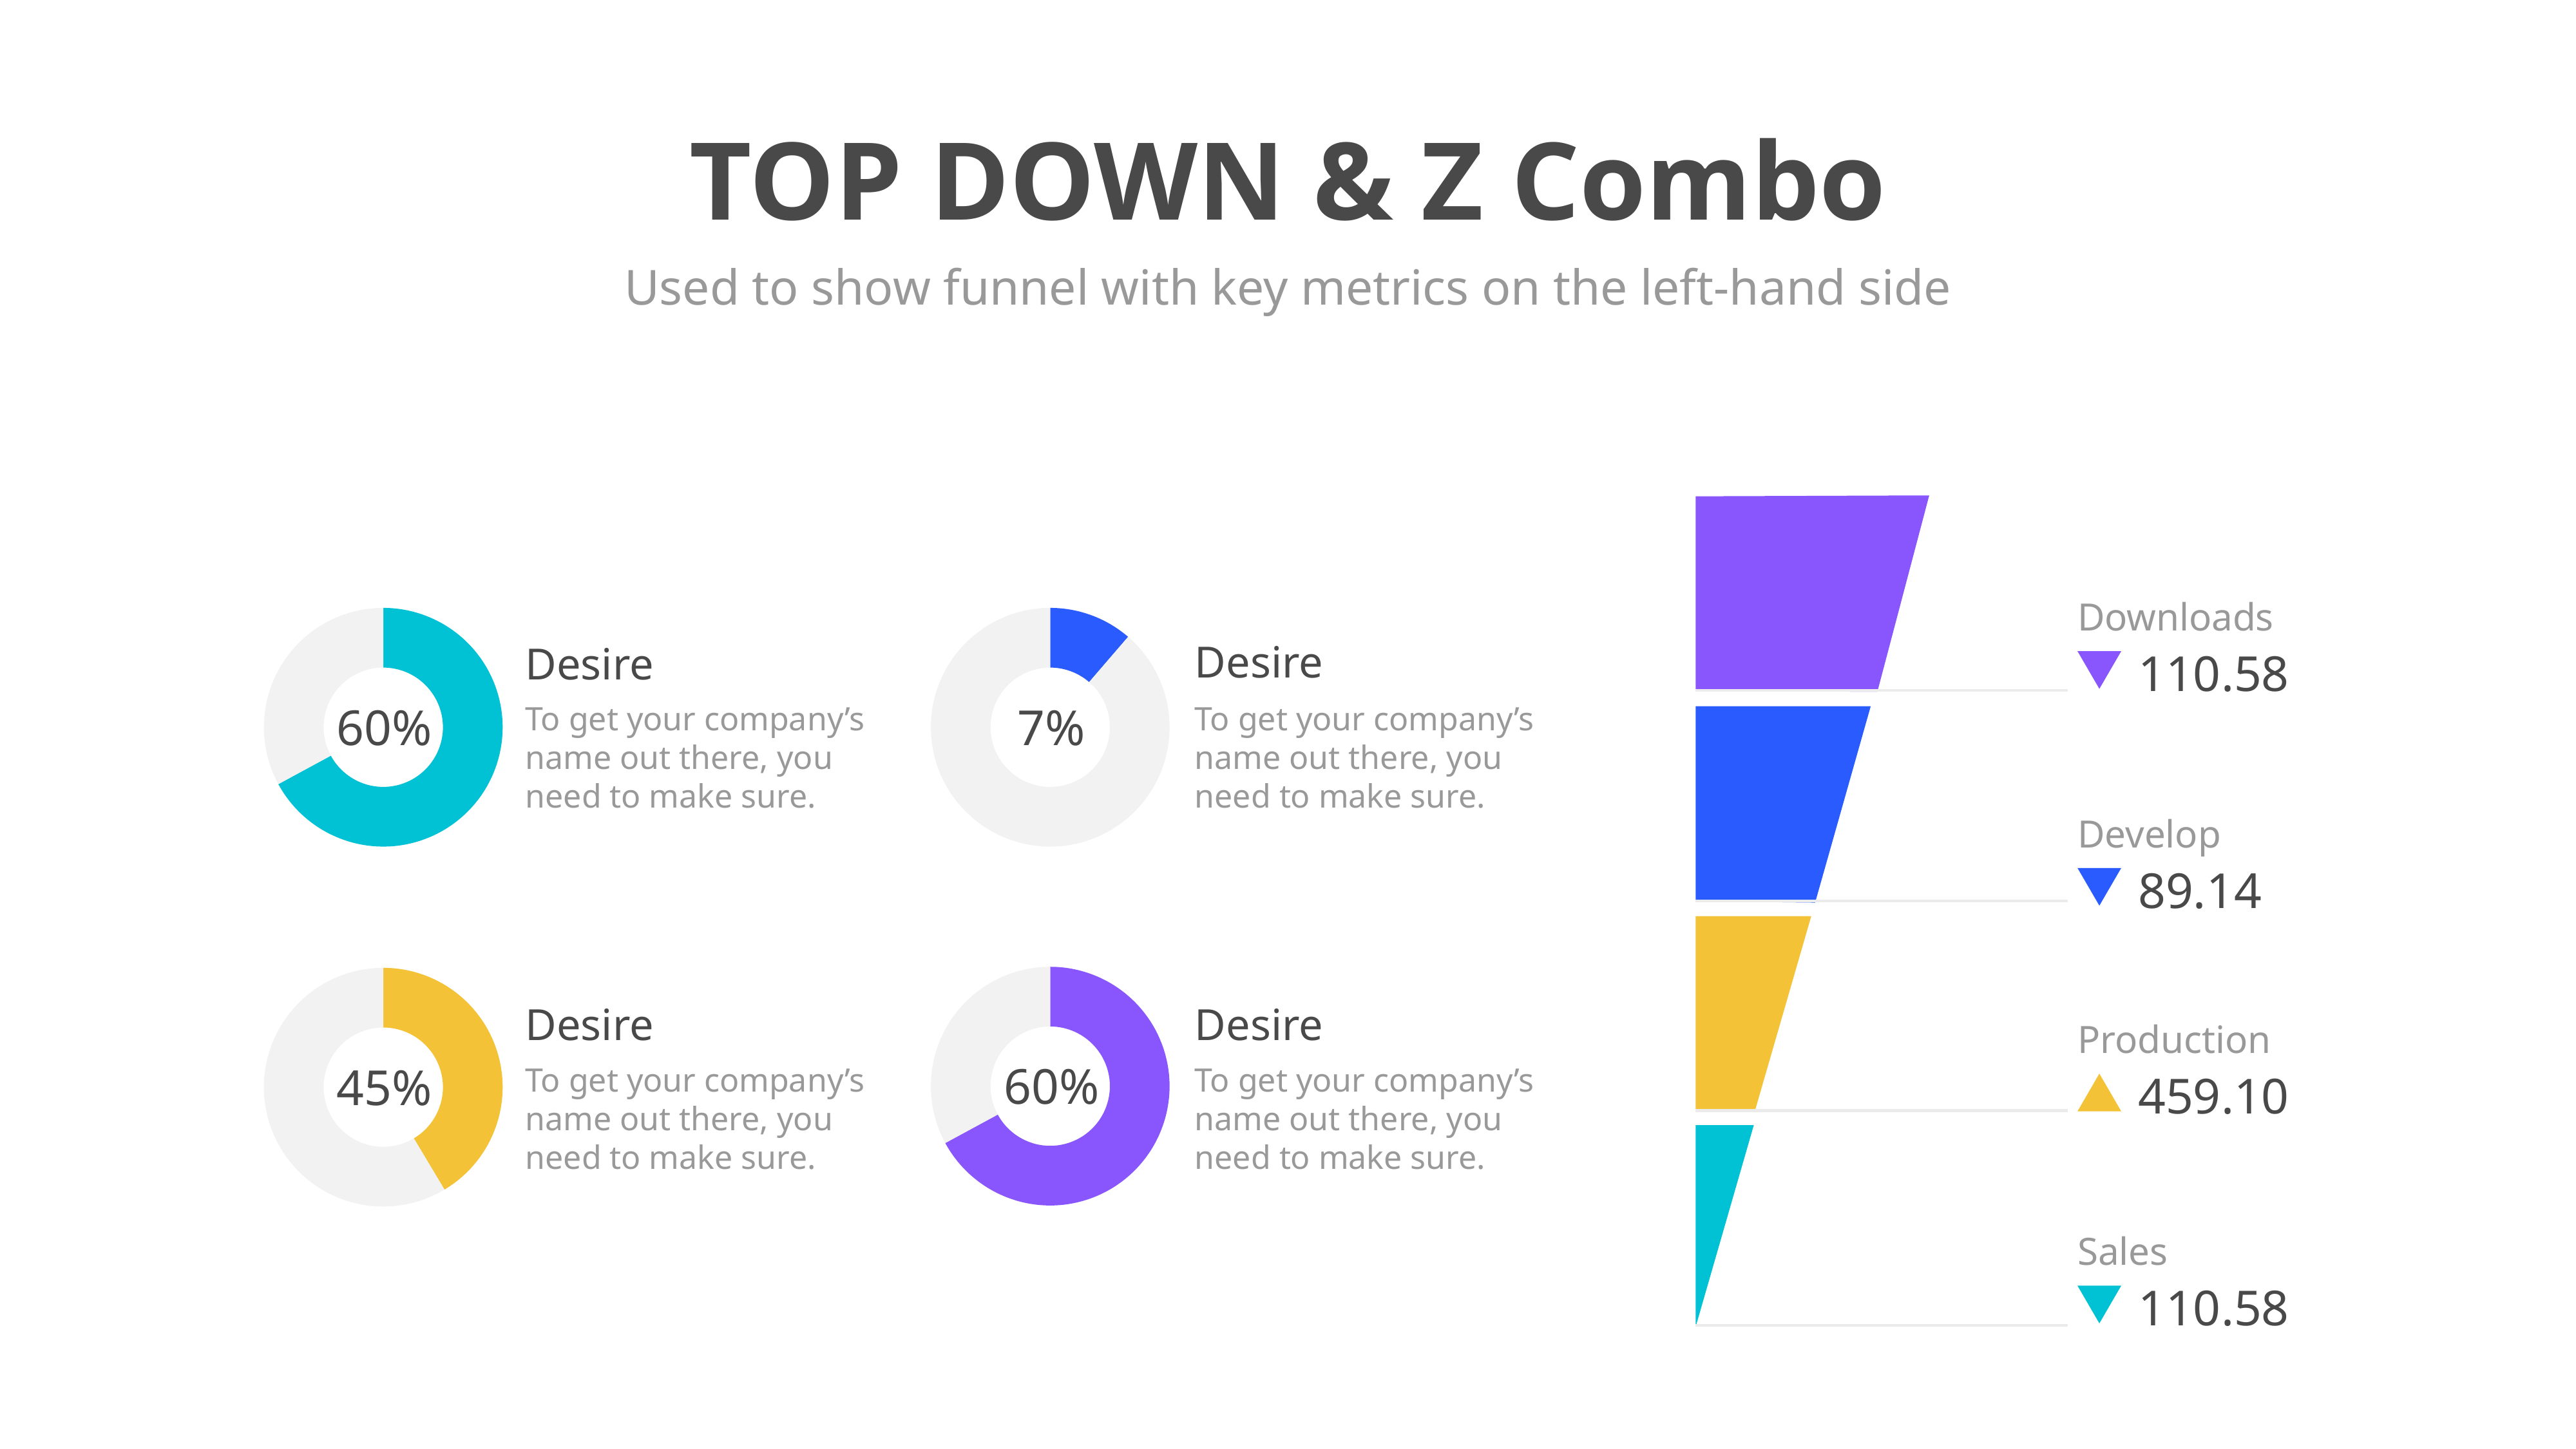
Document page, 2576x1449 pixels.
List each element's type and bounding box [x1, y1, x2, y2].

text_box [1695, 1111, 1929, 1325]
text_box [281, 108, 2295, 320]
text_box [2068, 578, 2325, 706]
text_box [1695, 495, 1929, 690]
text_box [251, 603, 1668, 1212]
text_box [2068, 1213, 2325, 1341]
text_box [1695, 690, 1929, 901]
text_box [2068, 1001, 2325, 1129]
text_box [1695, 902, 1929, 1110]
text_box [2068, 795, 2325, 923]
